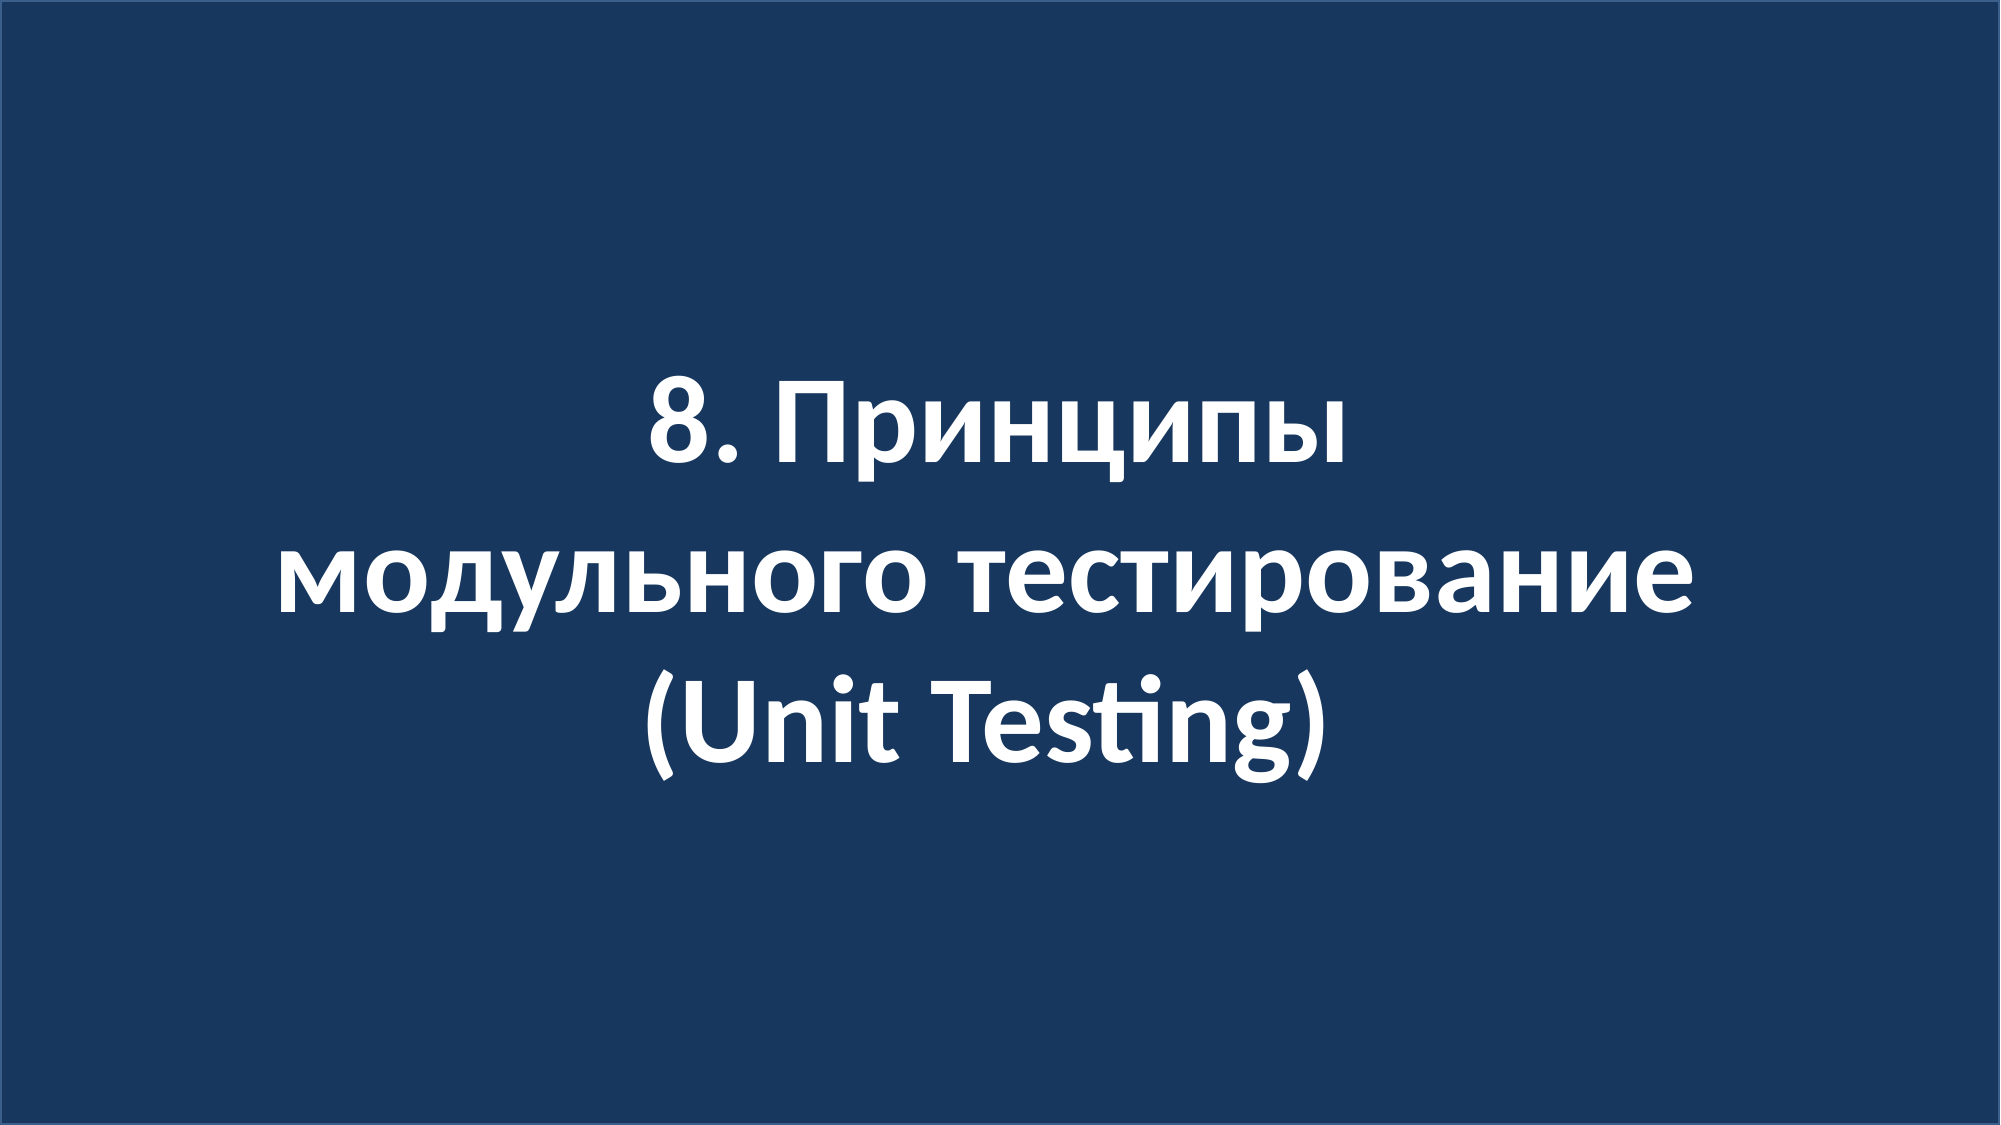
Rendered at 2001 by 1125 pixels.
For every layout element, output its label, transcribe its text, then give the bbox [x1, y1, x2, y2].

text_box 8. Принципы модульного тестирование (Unit Testing) [0, 0, 2000, 1125]
